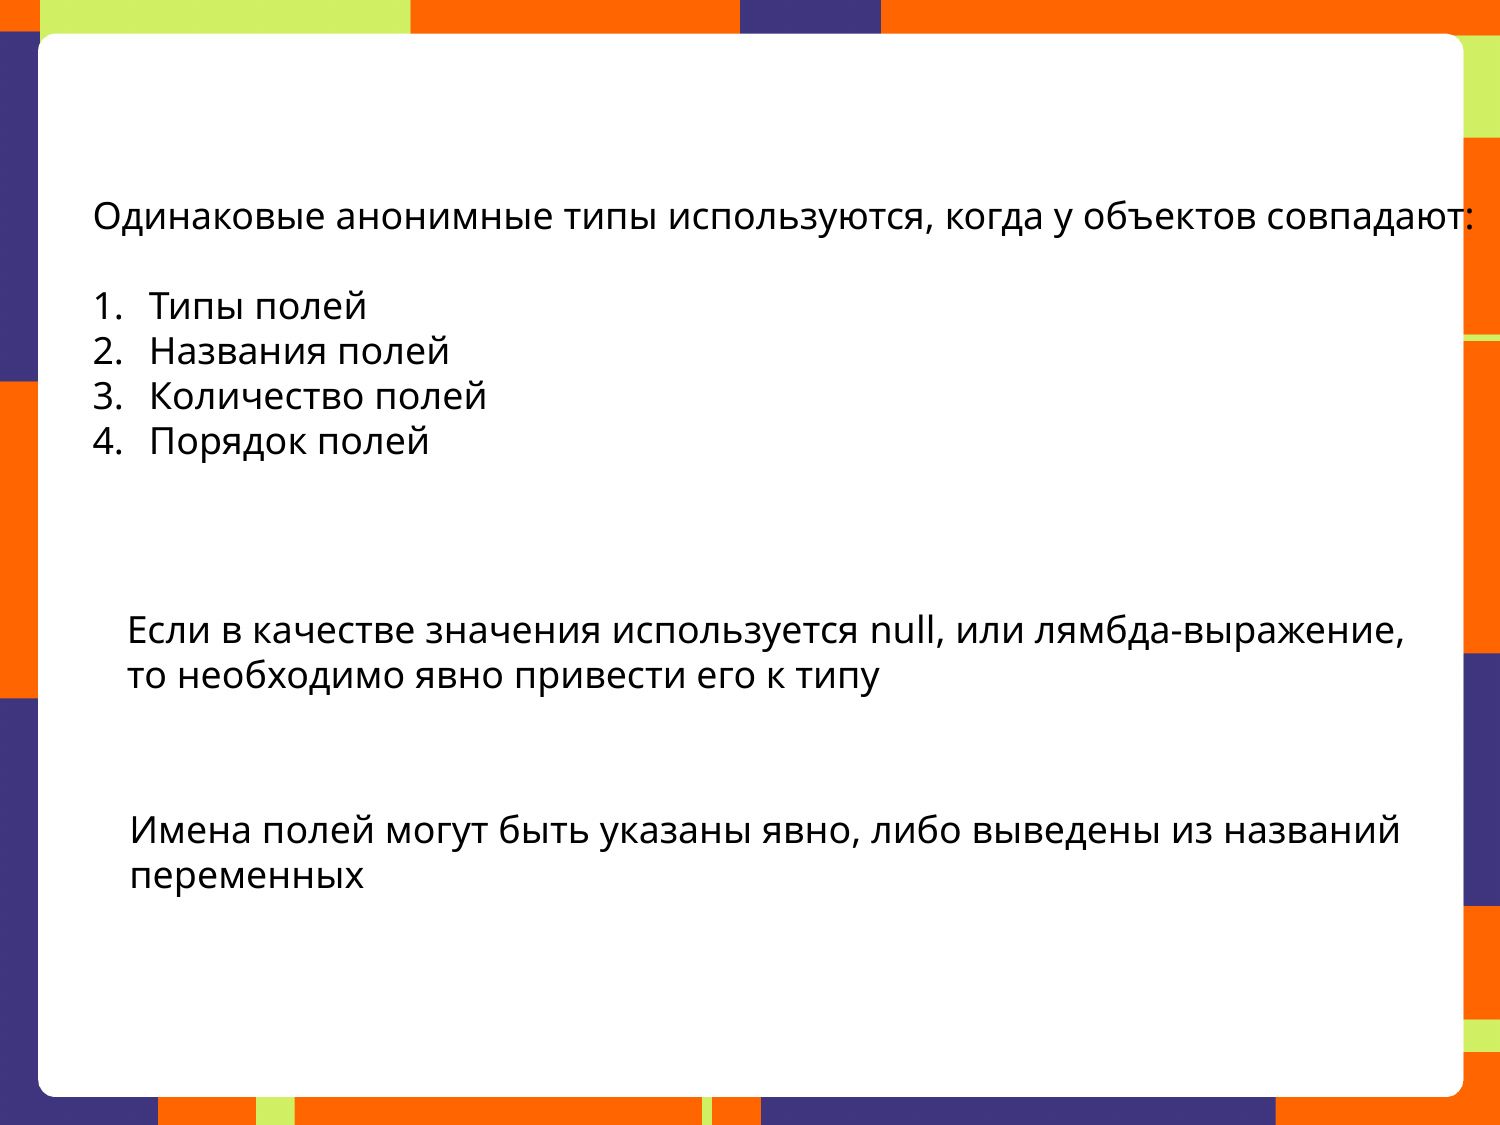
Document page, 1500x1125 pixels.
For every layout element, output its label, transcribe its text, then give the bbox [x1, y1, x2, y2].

picture [0, 0, 1500, 1125]
text_box Имена полей могут быть указаны явно, либо выведены из названий переменных [114, 798, 1459, 904]
text_box Если в качестве значения используется null, или лямбда-выражение, то необходимо явно привести его к типу [112, 598, 1457, 703]
text_box Одинаковые анонимные типы используются, когда у объектов совпадают: Типы полей Названия полей Количество полей Порядок полей [77, 184, 1491, 470]
